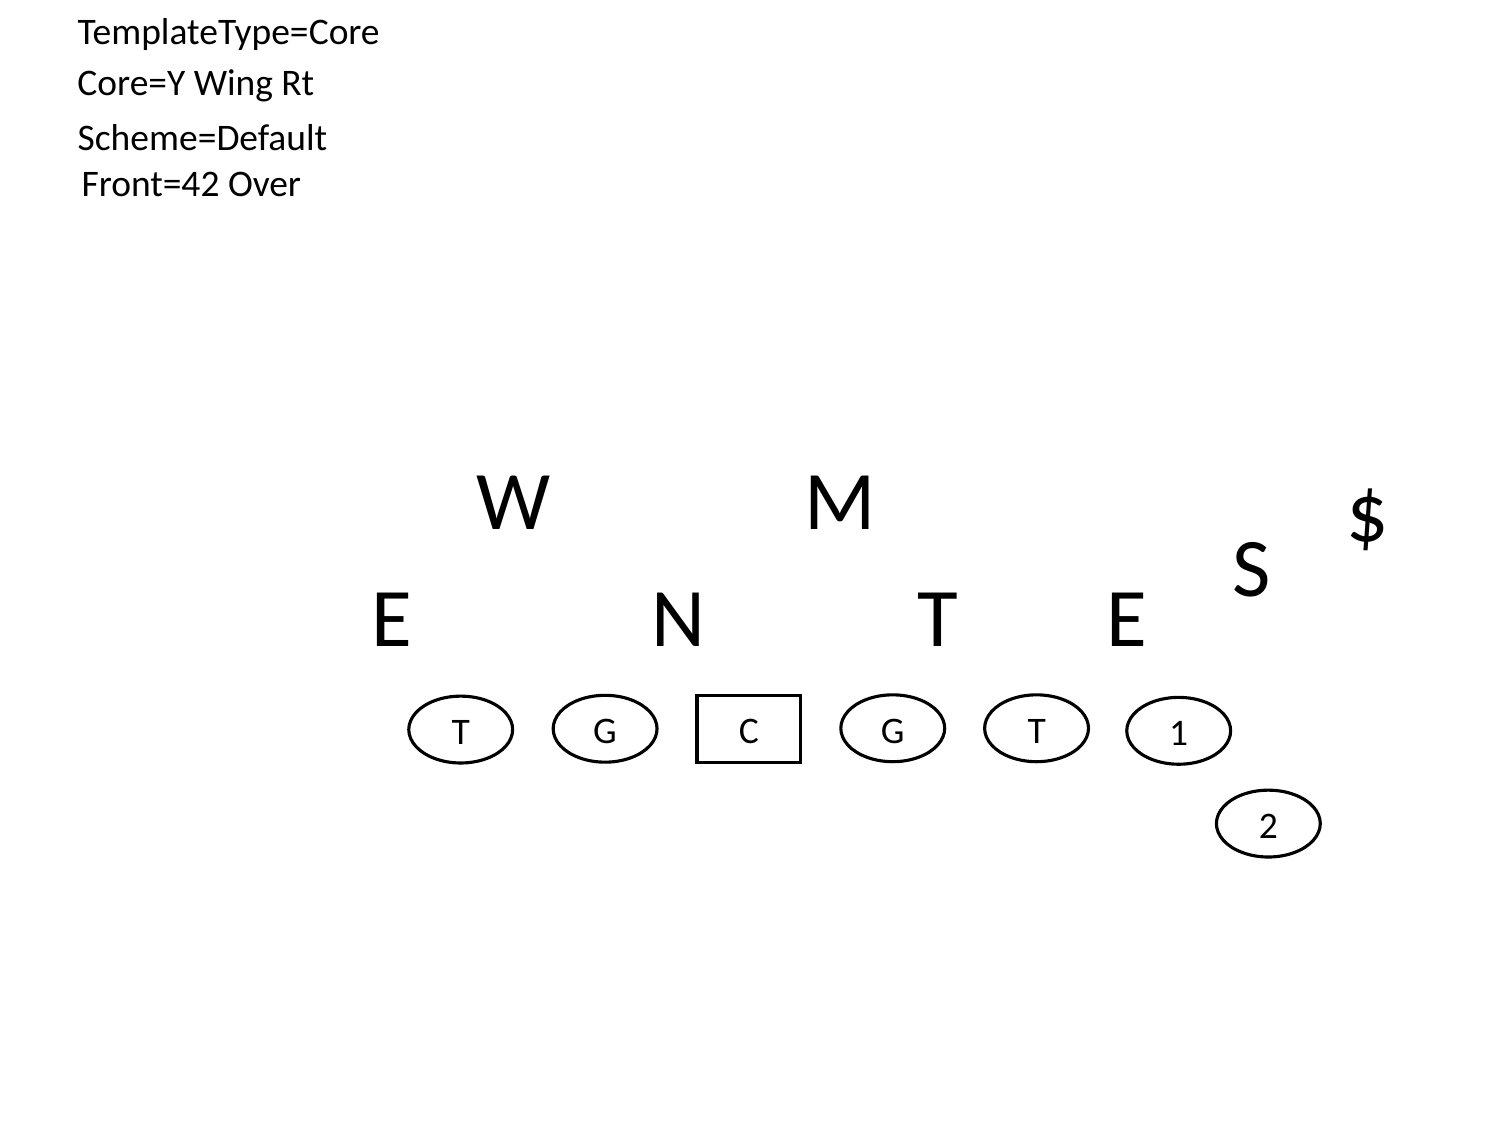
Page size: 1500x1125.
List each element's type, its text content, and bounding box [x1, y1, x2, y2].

text_box G [552, 694, 659, 764]
text_box T [903, 555, 974, 671]
text_box T [407, 695, 514, 765]
text_box W [461, 438, 566, 554]
text_box 2 [1215, 789, 1322, 859]
text_box 1 [1125, 696, 1232, 766]
text_box TemplateType=Core [62, 0, 395, 60]
text_box E [1091, 555, 1163, 671]
text_box G [839, 693, 946, 763]
text_box Core=Y Wing Rt [62, 60, 330, 105]
text_box Scheme=Default [62, 105, 343, 166]
text_box C [696, 694, 802, 763]
text_box M [789, 438, 891, 554]
text_box E [356, 555, 428, 671]
text_box T [983, 693, 1090, 763]
text_box S [1218, 505, 1286, 621]
text_box Front=42 Over [66, 166, 317, 211]
text_box N [636, 555, 721, 671]
text_box $ [1331, 450, 1404, 566]
